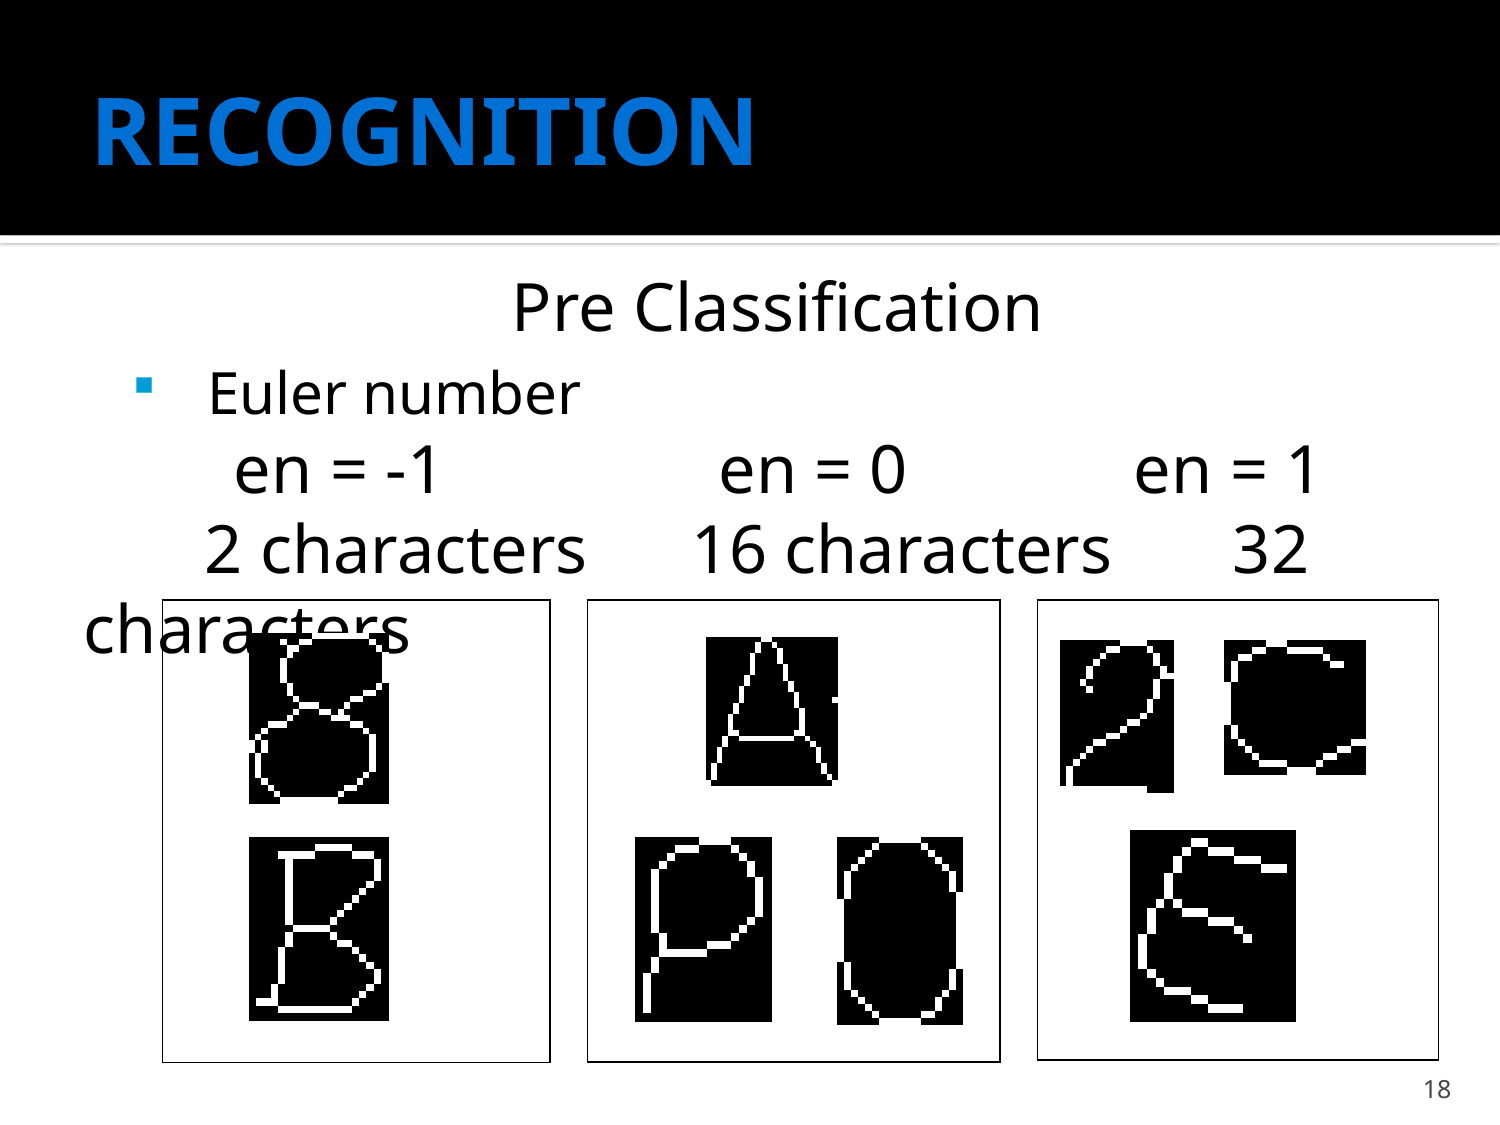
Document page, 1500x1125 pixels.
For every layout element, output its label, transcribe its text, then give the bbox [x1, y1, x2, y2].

list Pre Classification Euler number en = -1 en = 0 en = 1 2 characters 16 characters 32 characters [75, 249, 1488, 1113]
picture [706, 637, 838, 786]
picture [1060, 640, 1174, 794]
picture [1130, 830, 1296, 1022]
picture [249, 633, 389, 804]
table_header [163, 601, 549, 1062]
table_header [588, 601, 999, 1061]
title RECOGNITION [75, 25, 1425, 231]
picture [837, 837, 963, 1025]
picture [1224, 640, 1366, 775]
slide_number 18 [1345, 1062, 1467, 1108]
table_header [1038, 601, 1438, 1059]
picture [635, 837, 772, 1022]
picture [249, 837, 389, 1021]
